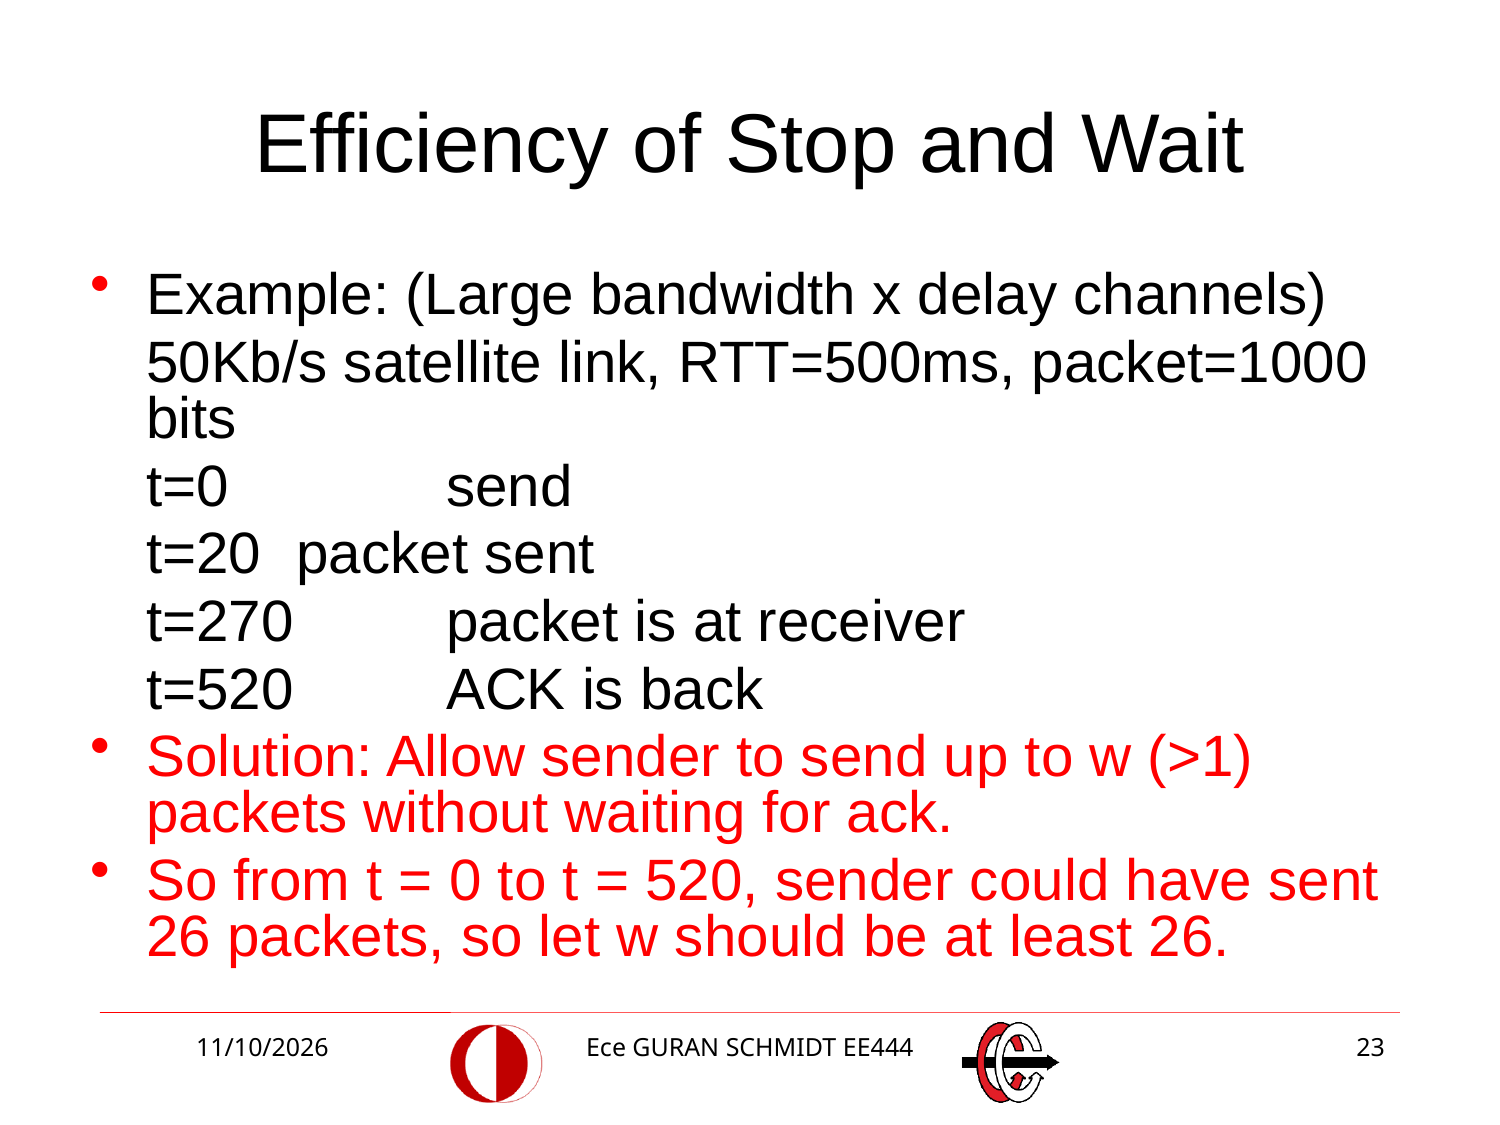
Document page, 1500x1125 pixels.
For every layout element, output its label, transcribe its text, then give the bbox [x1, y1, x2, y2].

footer Ece GURAN SCHMIDT EE444 [512, 1024, 988, 1103]
list Example: (Large bandwidth x delay channels) 50Kb/s satellite link, RTT=500ms, packet=1000 bits t=0 send t=20 packet sent t=270 packet is at receiver t=520 ACK is back Solution: Allow sender to send up to w (>1) packets without waiting for ack. So from t = 0 to t = 520, sender could have sent 26 packets, so let w should be at least 26. [75, 262, 1425, 1005]
title Efficiency of Stop and Wait [75, 45, 1425, 233]
picture [448, 1023, 543, 1103]
picture [954, 1019, 1064, 1106]
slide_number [99, 1024, 426, 1103]
slide_number 23 [1074, 1024, 1401, 1103]
